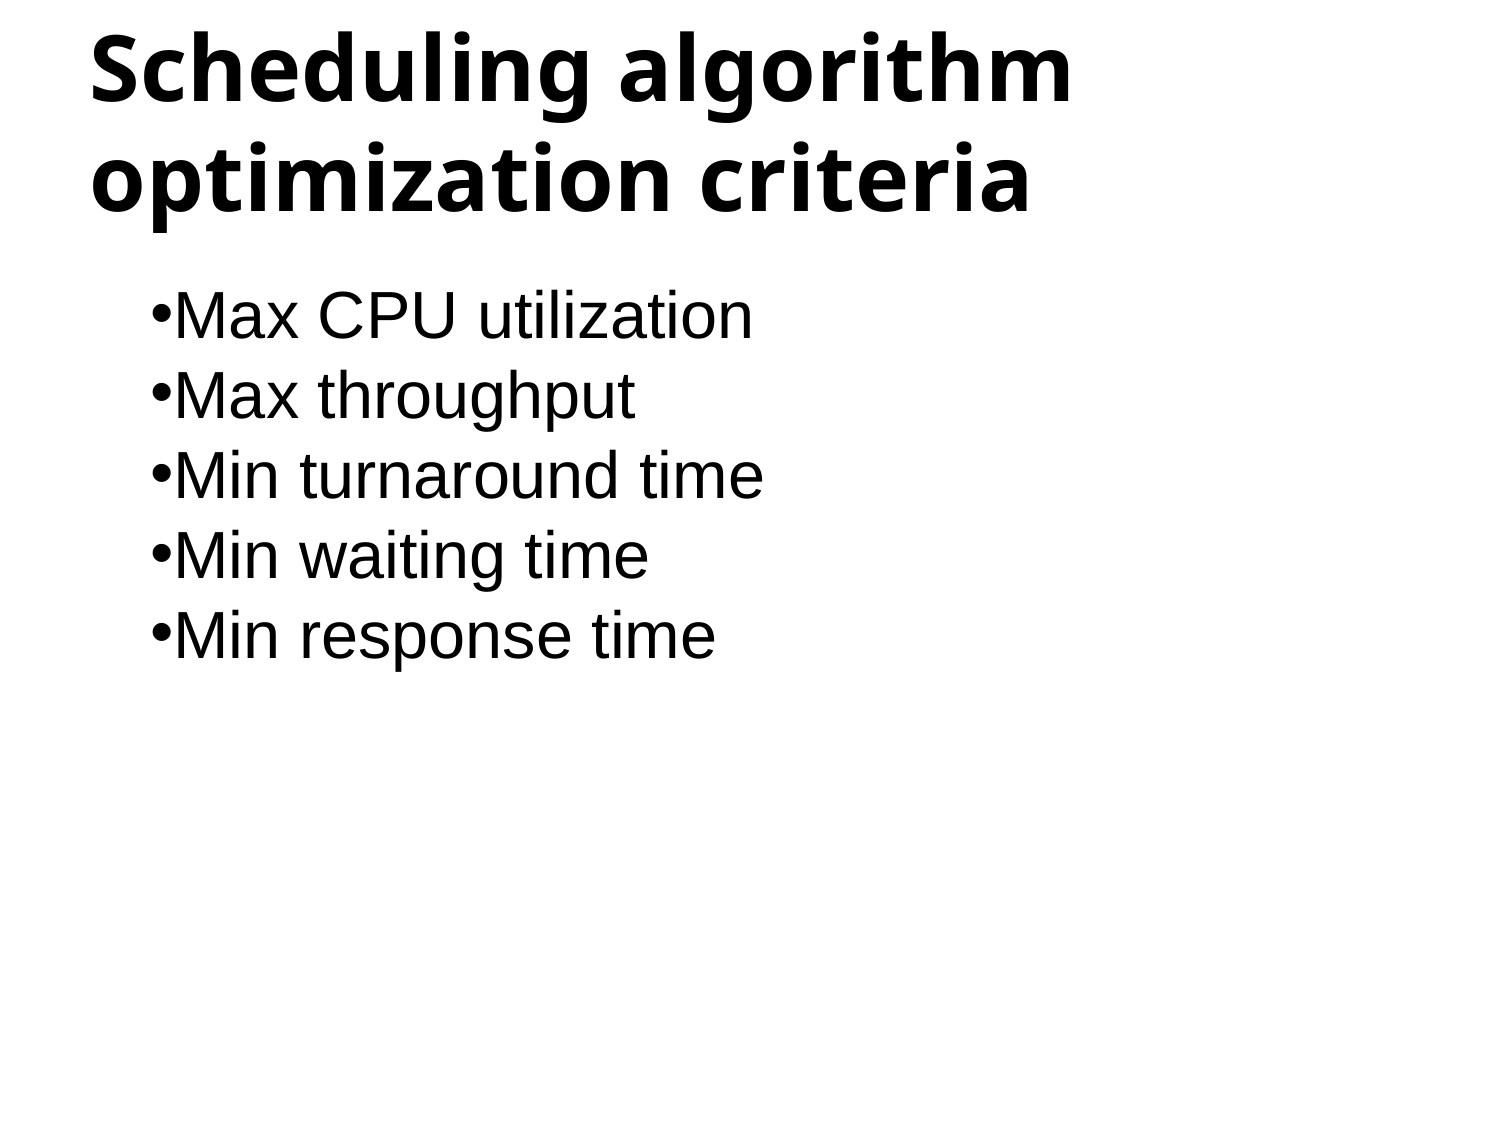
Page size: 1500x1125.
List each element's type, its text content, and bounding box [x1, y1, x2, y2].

text_box Scheduling algorithm optimization criteria [75, 49, 1425, 238]
text_box Max CPU utilization Max throughput Min turnaround time Min waiting time Min response time [135, 264, 1342, 1000]
